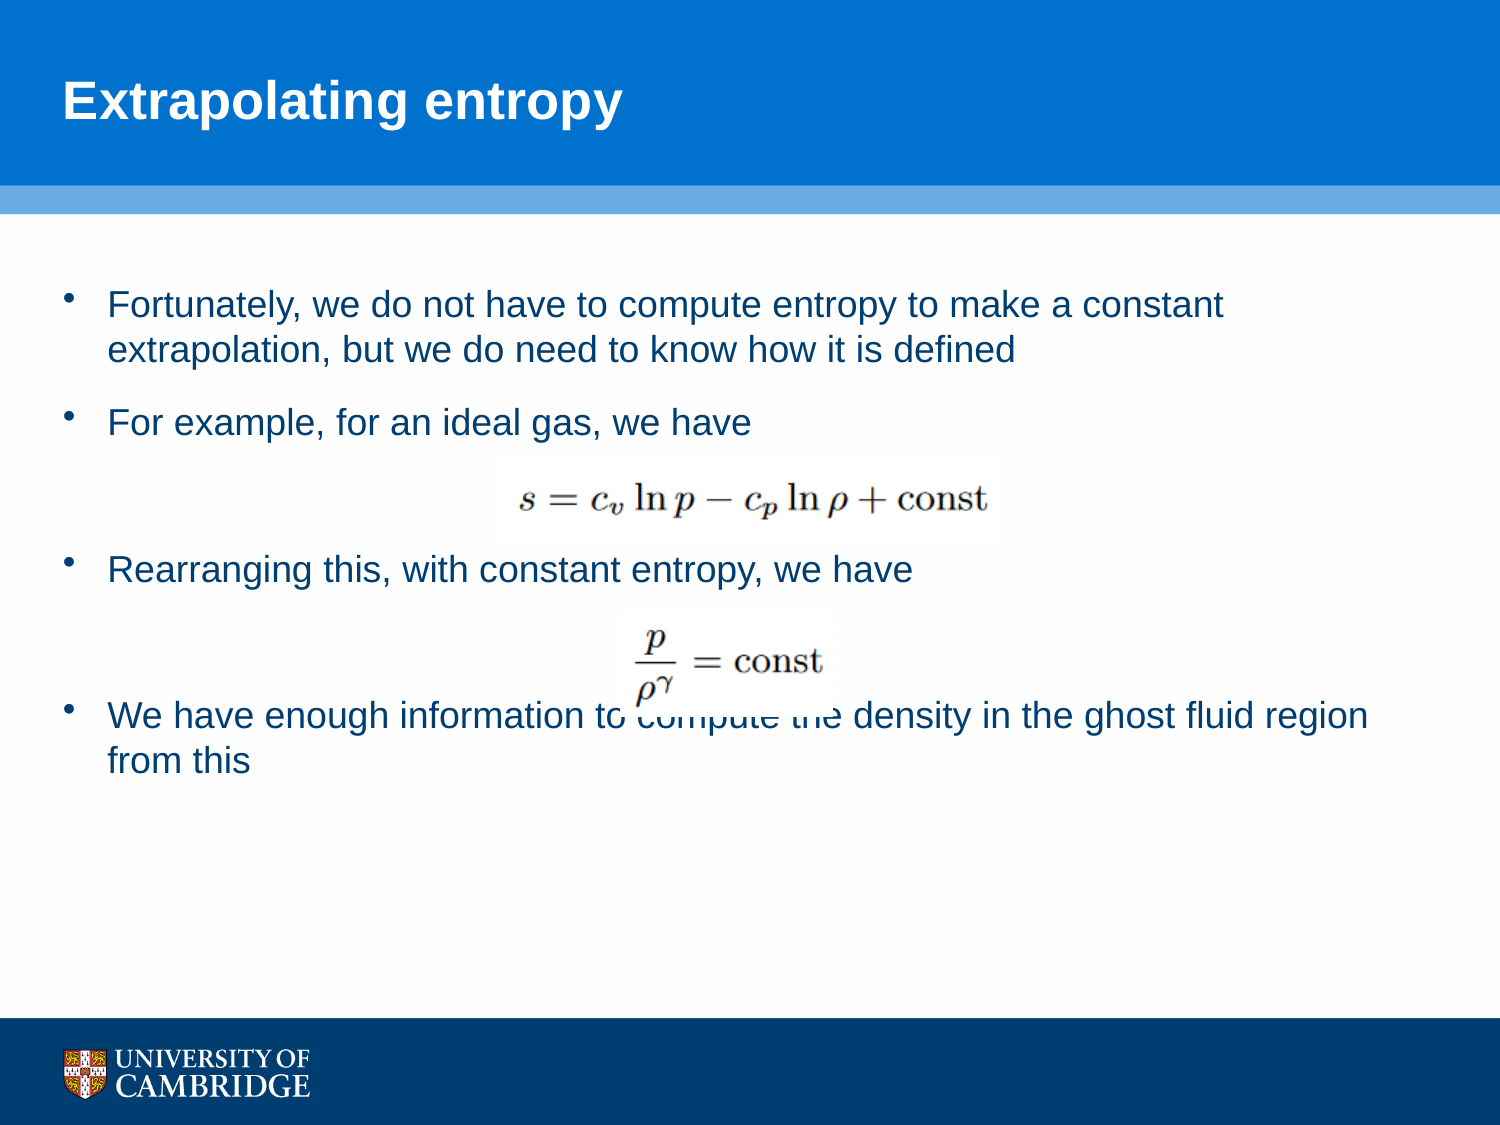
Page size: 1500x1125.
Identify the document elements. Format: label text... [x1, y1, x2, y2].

picture [0, 0, 1500, 1125]
title Extrapolating entropy [63, 65, 1437, 135]
list Fortunately, we do not have to compute entropy to make a constant extrapolation, but we do need to know how it is defined For example, for an ideal gas, we have Rearranging this, with constant entropy, we have We have enough information to compute the density in the ghost fluid region from this [63, 280, 1437, 948]
